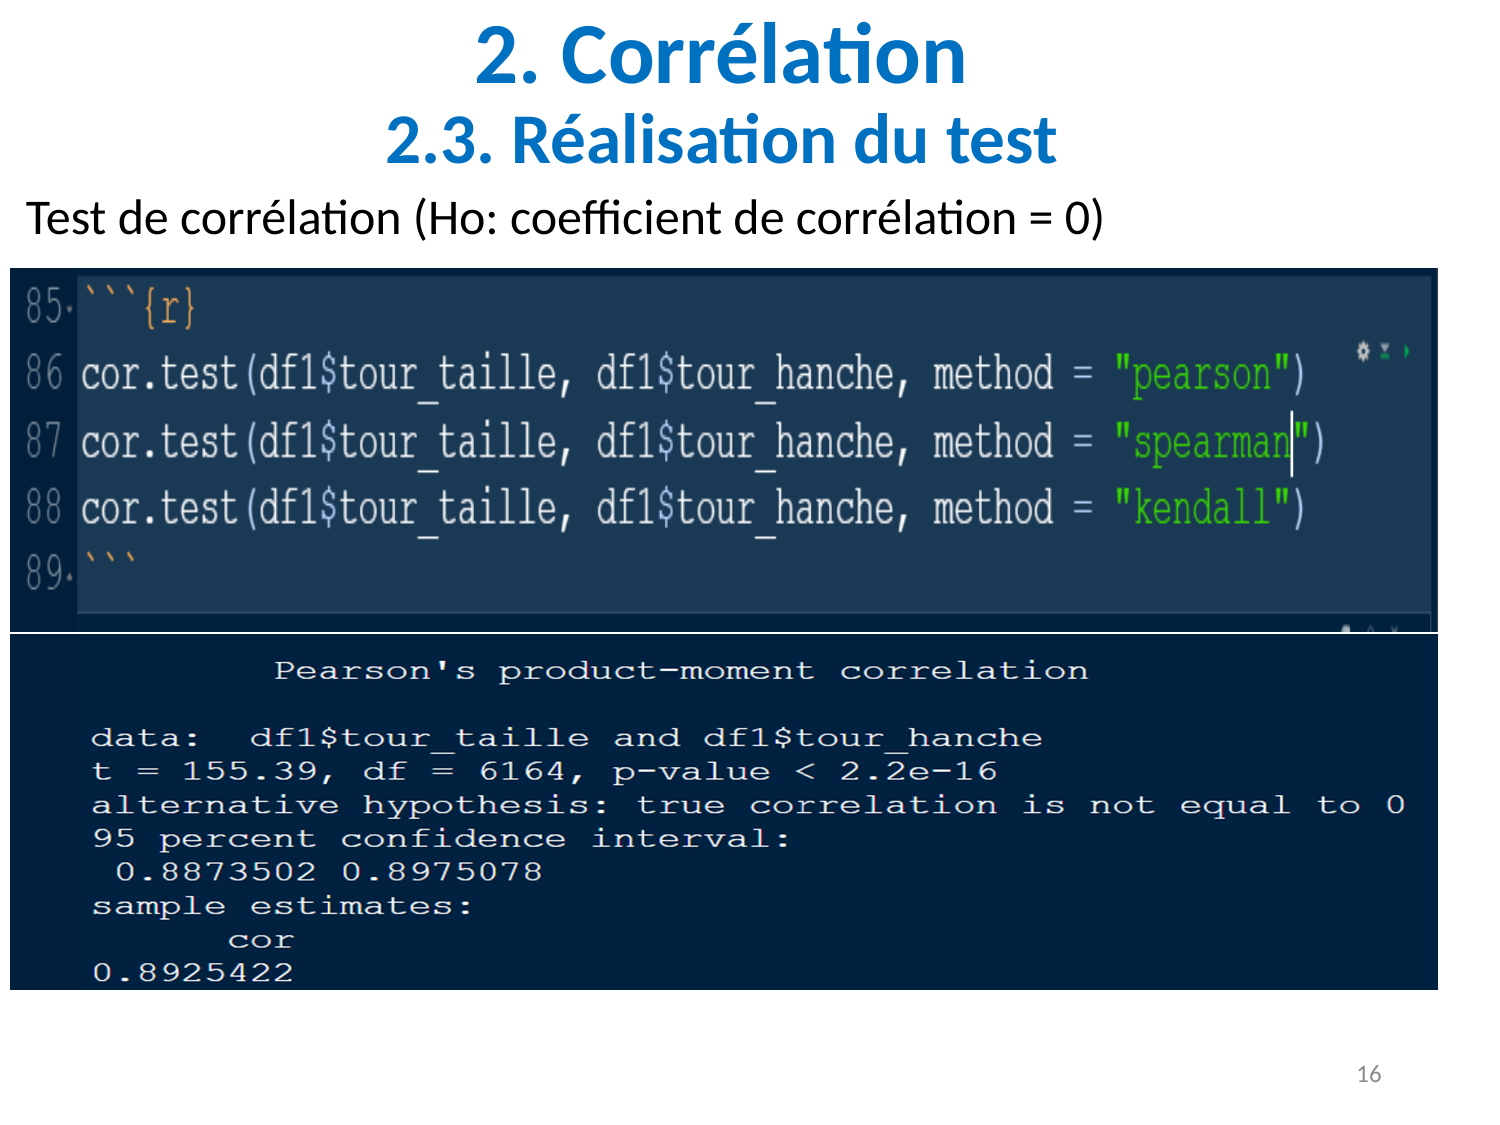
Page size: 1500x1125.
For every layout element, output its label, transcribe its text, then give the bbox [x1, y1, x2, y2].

picture [10, 634, 1438, 990]
slide_number 16 [1059, 1042, 1397, 1103]
title 2. Corrélation 2.3. Réalisation du test [46, 0, 1397, 188]
picture [10, 268, 1438, 632]
list Test de corrélation (Ho: coefficient de corrélation = 0) [10, 147, 1361, 268]
